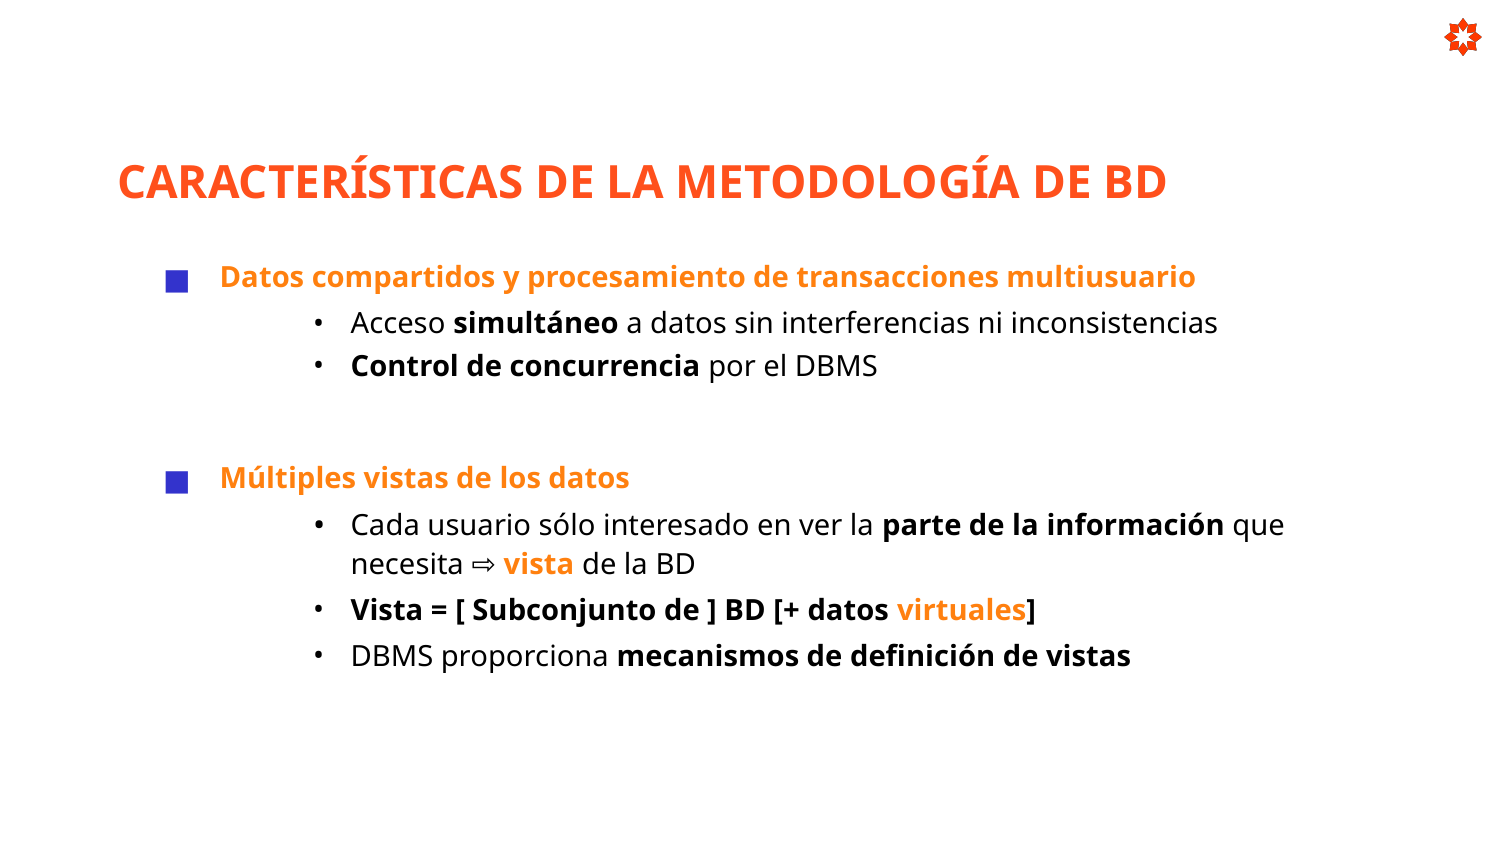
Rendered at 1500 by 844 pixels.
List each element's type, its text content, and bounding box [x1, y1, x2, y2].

picture [1444, 18, 1482, 56]
text_box Datos compartidos y procesamiento de transacciones multiusuario Acceso simultáneo a datos sin interferencias ni inconsistencias Control de concurrencia por el DBMS Múltiples vistas de los datos Cada usuario sólo interesado en ver la parte de la información que necesita ⇨ vista de la BD Vista = [ Subconjunto de ] BD [+ datos virtuales] DBMS proporciona mecanismos de definición de vistas [148, 251, 1389, 716]
title CARACTERÍSTICAS DE LA METODOLOGÍA DE BD [102, 128, 1482, 223]
